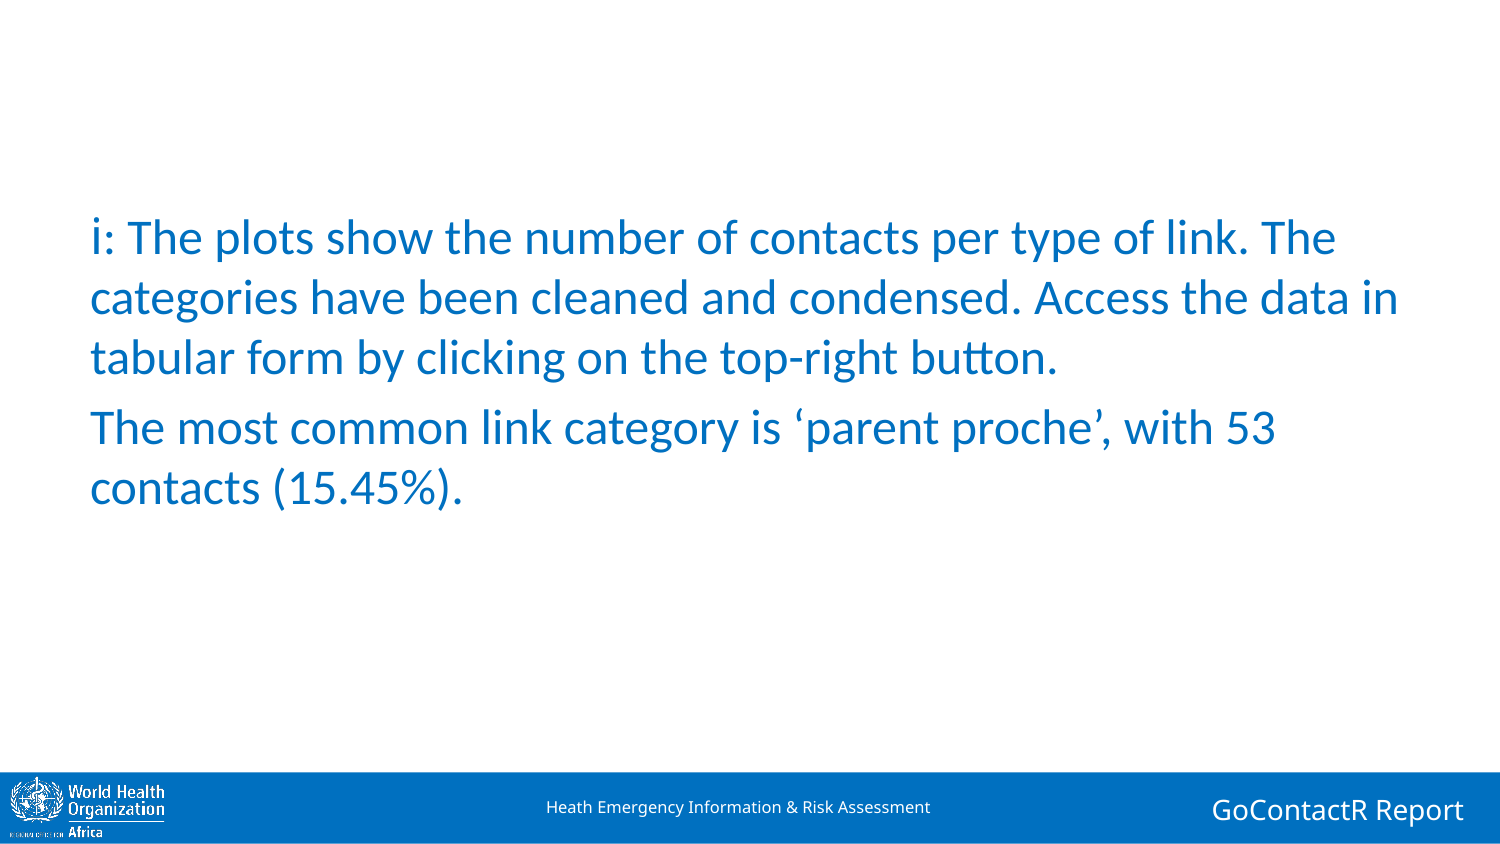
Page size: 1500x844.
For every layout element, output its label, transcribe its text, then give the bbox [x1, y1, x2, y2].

picture [7, 775, 166, 839]
list ℹ: The plots show the number of contacts per type of link. The categories have been cleaned and condensed. Access the data in tabular form by clicking on the top-right button. The most common link category is ‘parent proche’, with 53 contacts (15.45%). [75, 196, 1425, 754]
